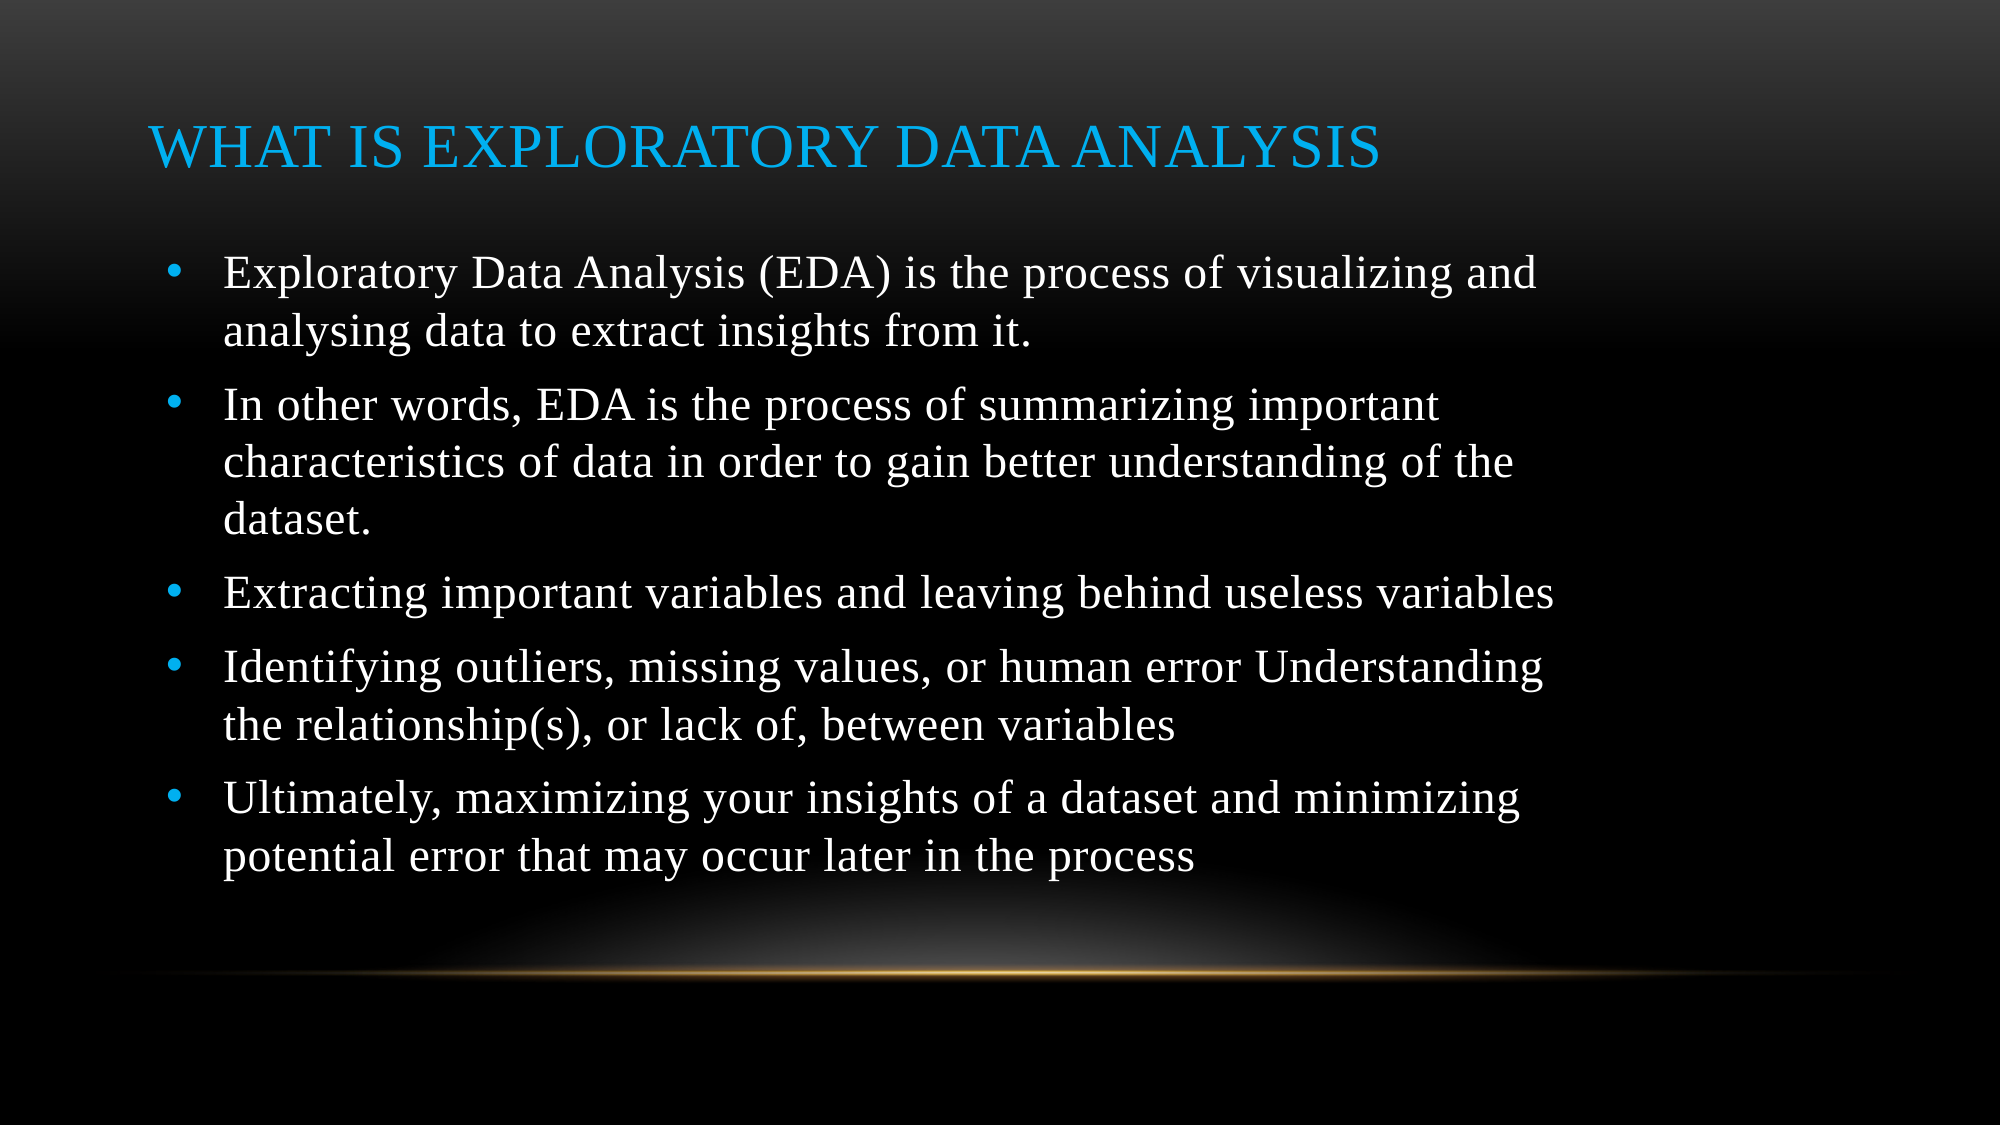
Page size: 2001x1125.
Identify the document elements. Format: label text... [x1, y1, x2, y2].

picture [0, 0, 2000, 1125]
title What is exploratory data analysis [133, 0, 1867, 188]
list Exploratory Data Analysis (EDA) is the process of visualizing and analysing data to extract insights from it. In other words, EDA is the process of summarizing important characteristics of data in order to gain better understanding of the dataset. Extracting important variables and leaving behind useless variables Identifying outliers, missing values, or human error Understanding the relationship(s), or lack of, between variables Ultimately, maximizing your insights of a dataset and minimizing potential error that may occur later in the process [151, 233, 1619, 922]
